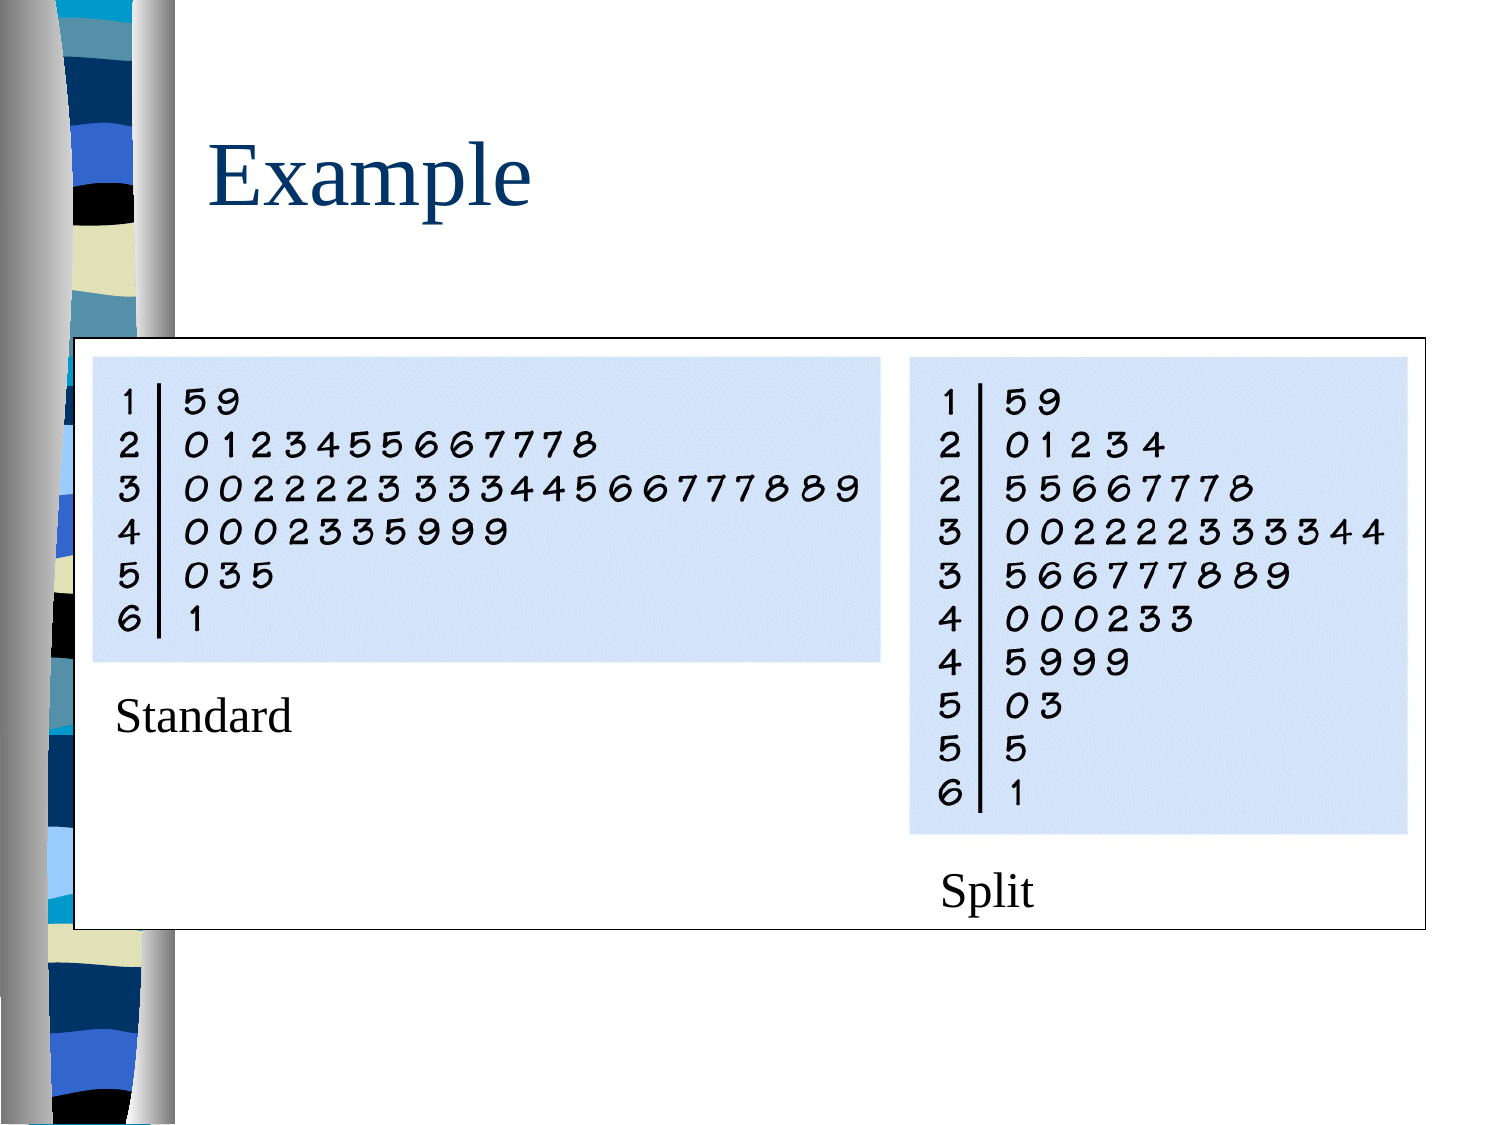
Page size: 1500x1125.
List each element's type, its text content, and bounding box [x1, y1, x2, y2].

title Example [192, 75, 1468, 263]
picture [74, 338, 1426, 929]
